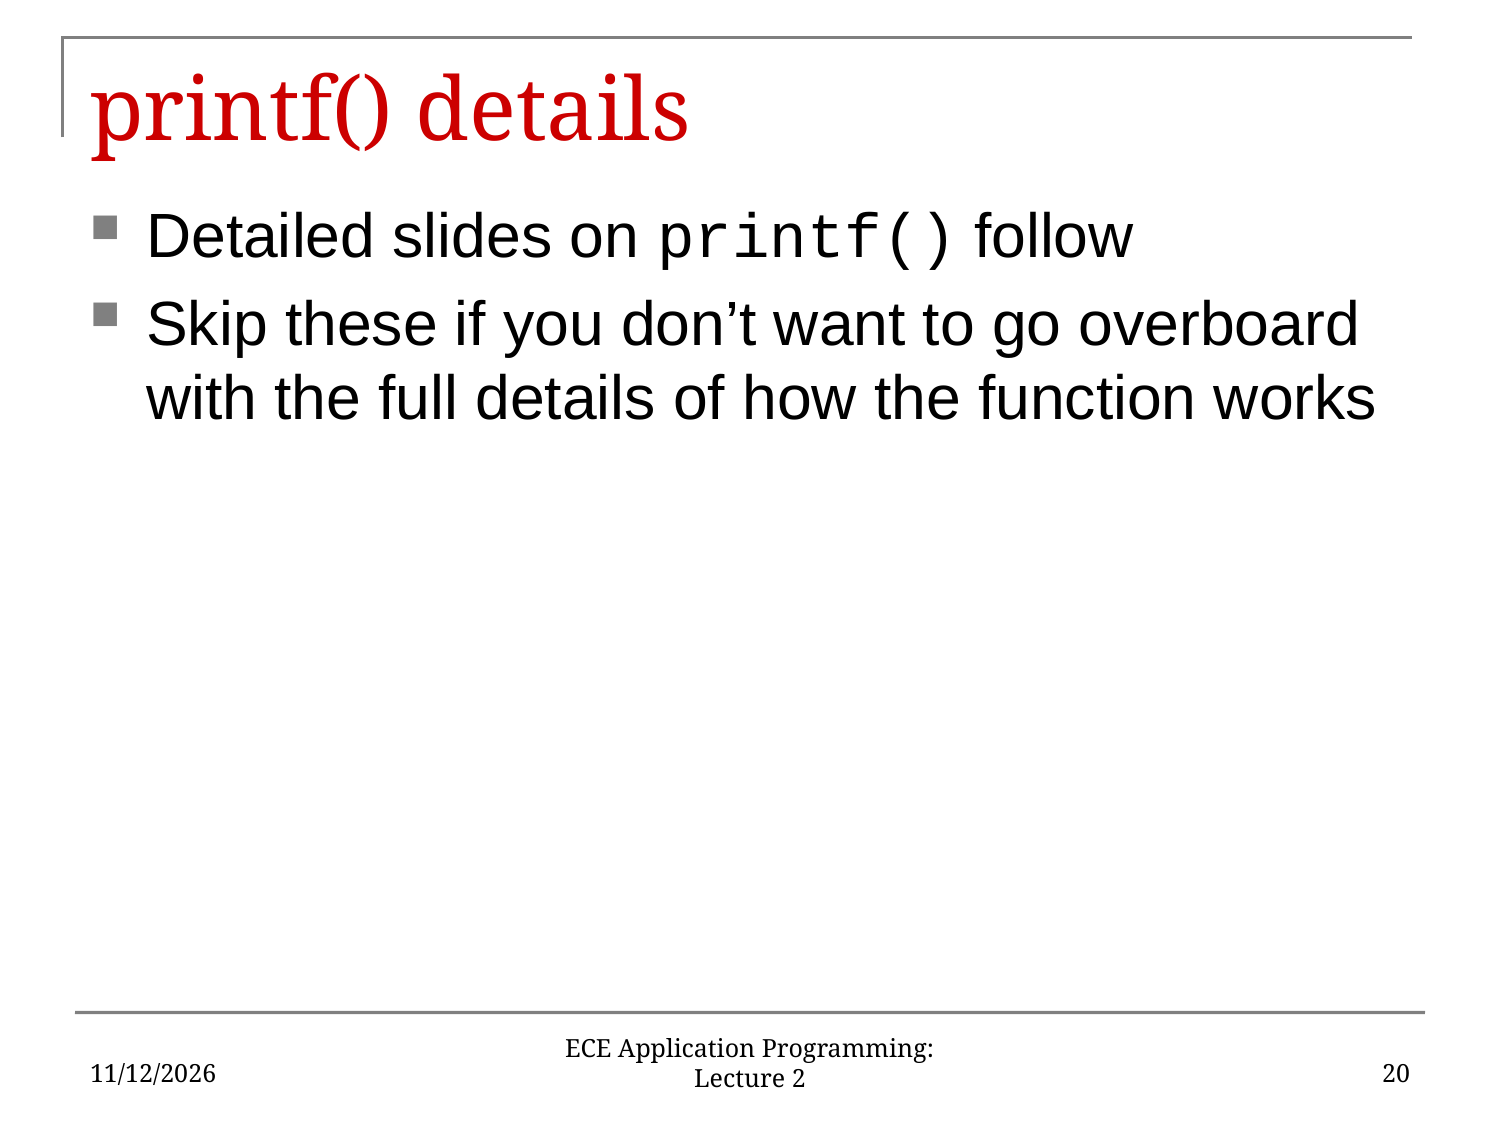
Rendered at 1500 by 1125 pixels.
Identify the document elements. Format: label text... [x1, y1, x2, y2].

list Detailed slides on printf() follow Skip these if you don’t want to go overboard with the full details of how the function works [75, 187, 1425, 1006]
title printf() details [75, 45, 1425, 163]
slide_number 20 [1074, 1023, 1426, 1100]
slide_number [74, 1023, 426, 1100]
footer ECE Application Programming: Lecture 2 [512, 1024, 988, 1101]
